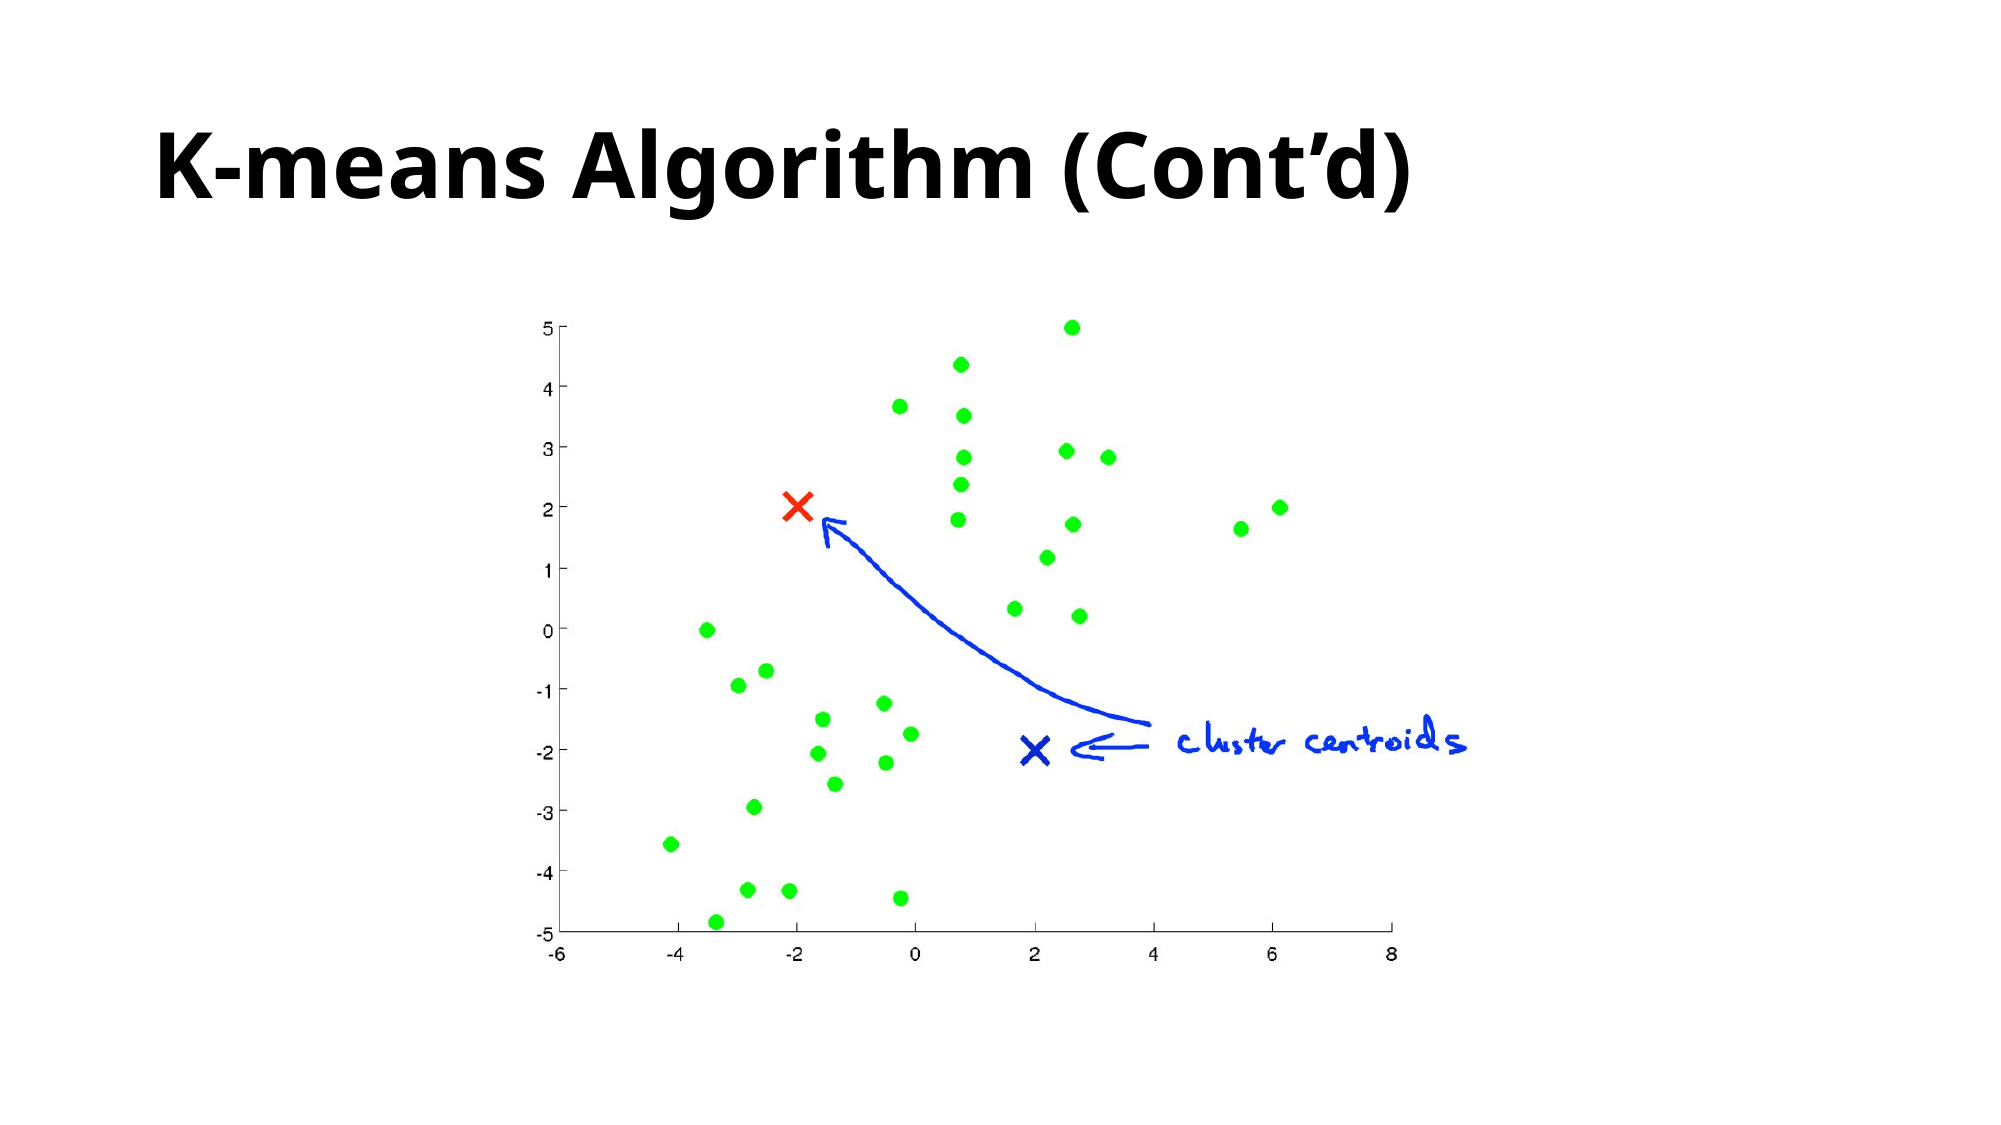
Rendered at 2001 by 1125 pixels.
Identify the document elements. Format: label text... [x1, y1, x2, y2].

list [496, 277, 1504, 992]
title K-means Algorithm (Cont’d) [137, 59, 1863, 278]
